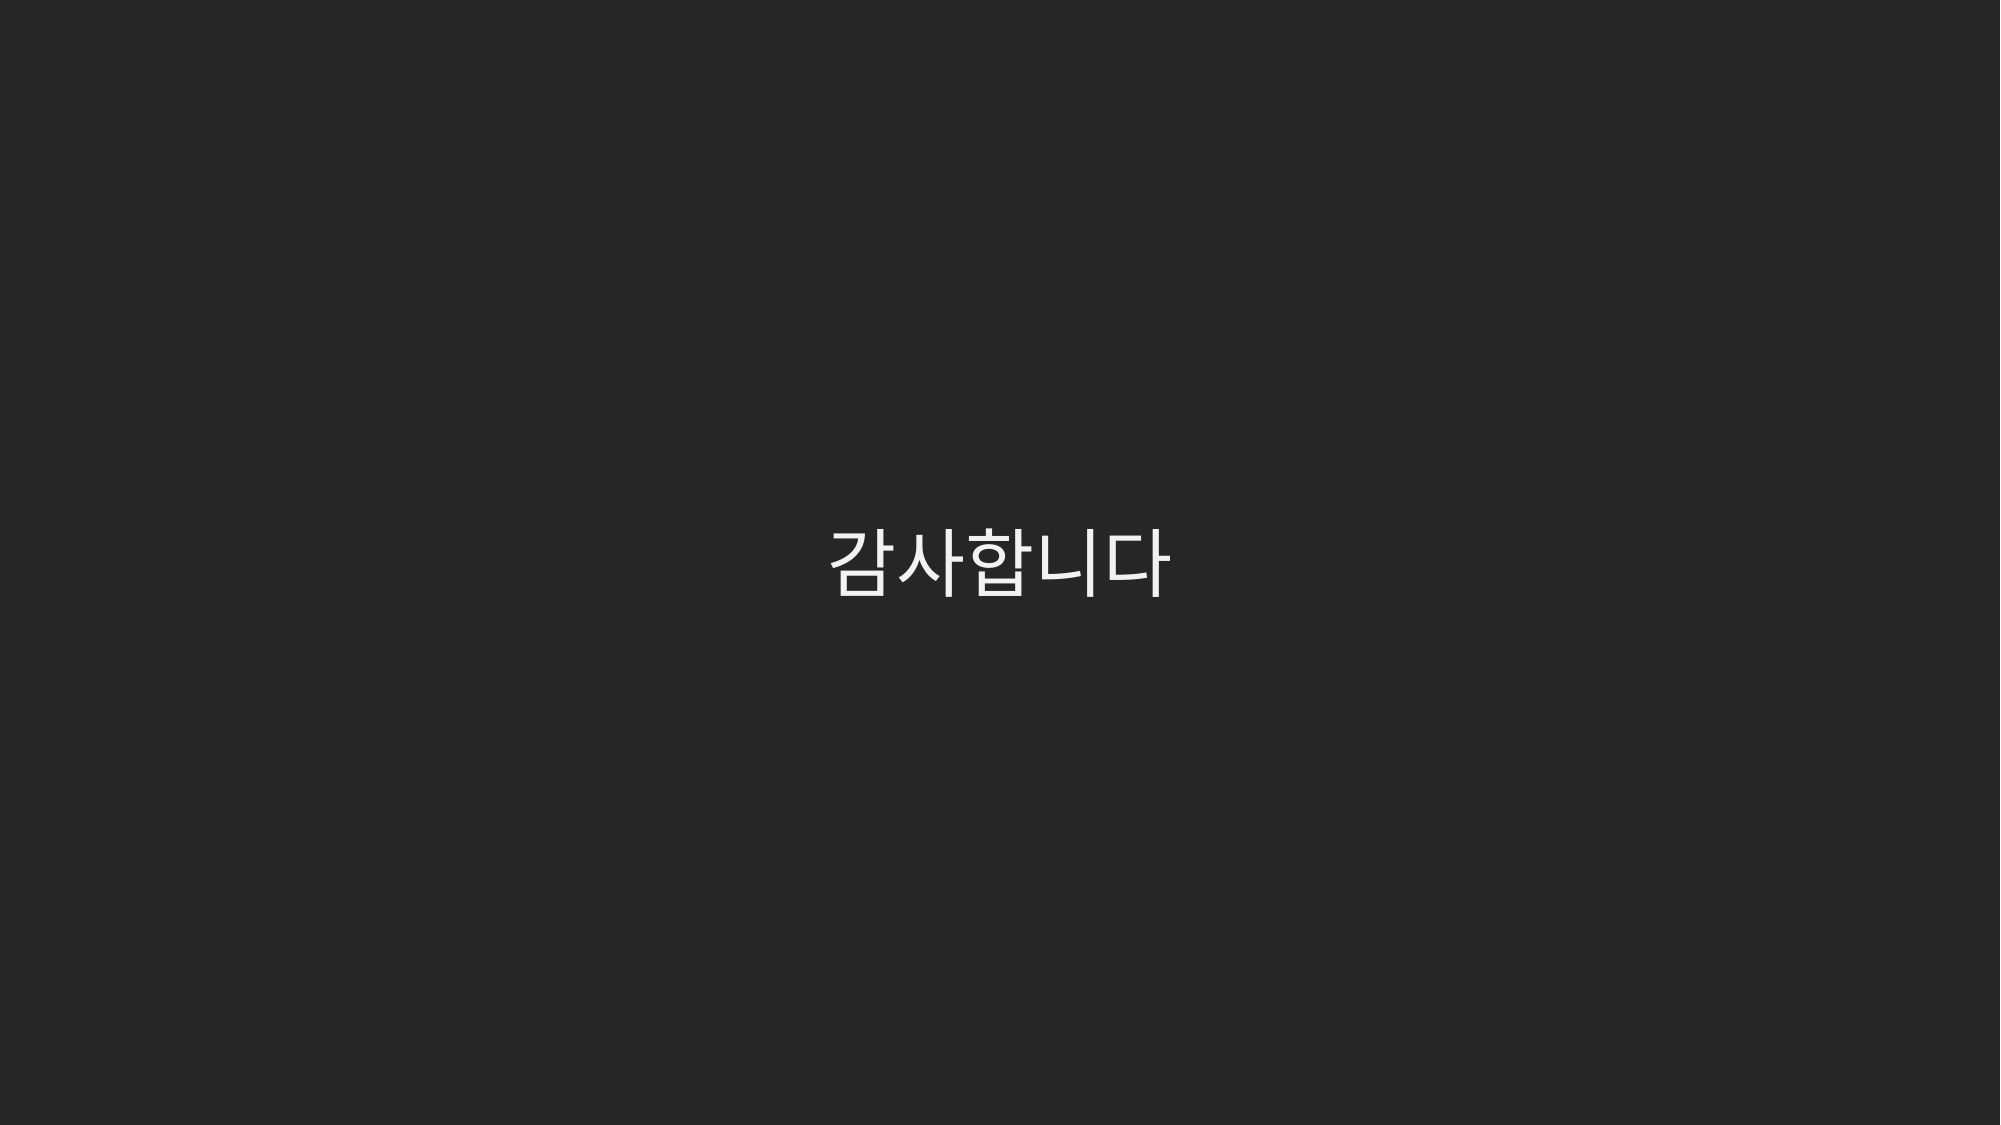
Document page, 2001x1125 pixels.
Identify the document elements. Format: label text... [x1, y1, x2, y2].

text_box 감사합니다 [812, 509, 1188, 615]
